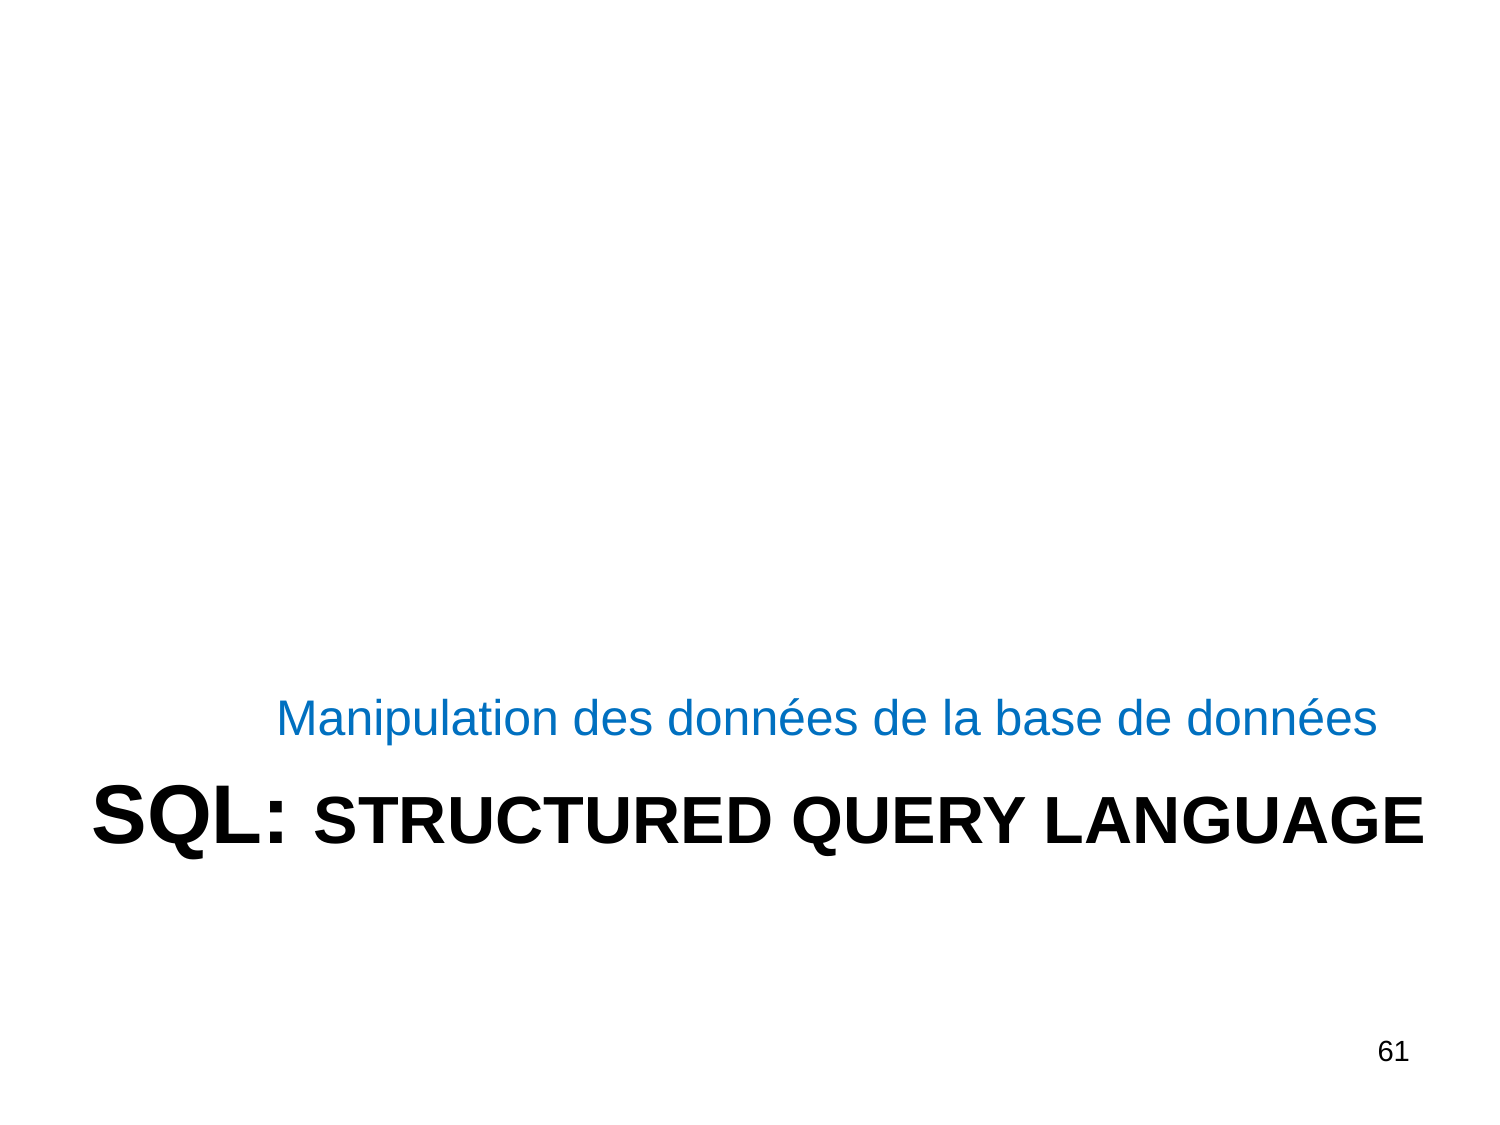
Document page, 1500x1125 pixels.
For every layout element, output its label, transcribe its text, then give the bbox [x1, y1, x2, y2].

slide_number 61 [1074, 1024, 1425, 1103]
list Manipulation des données de la base de données [118, 506, 1394, 753]
title Sql: structured query language [76, 752, 1459, 976]
